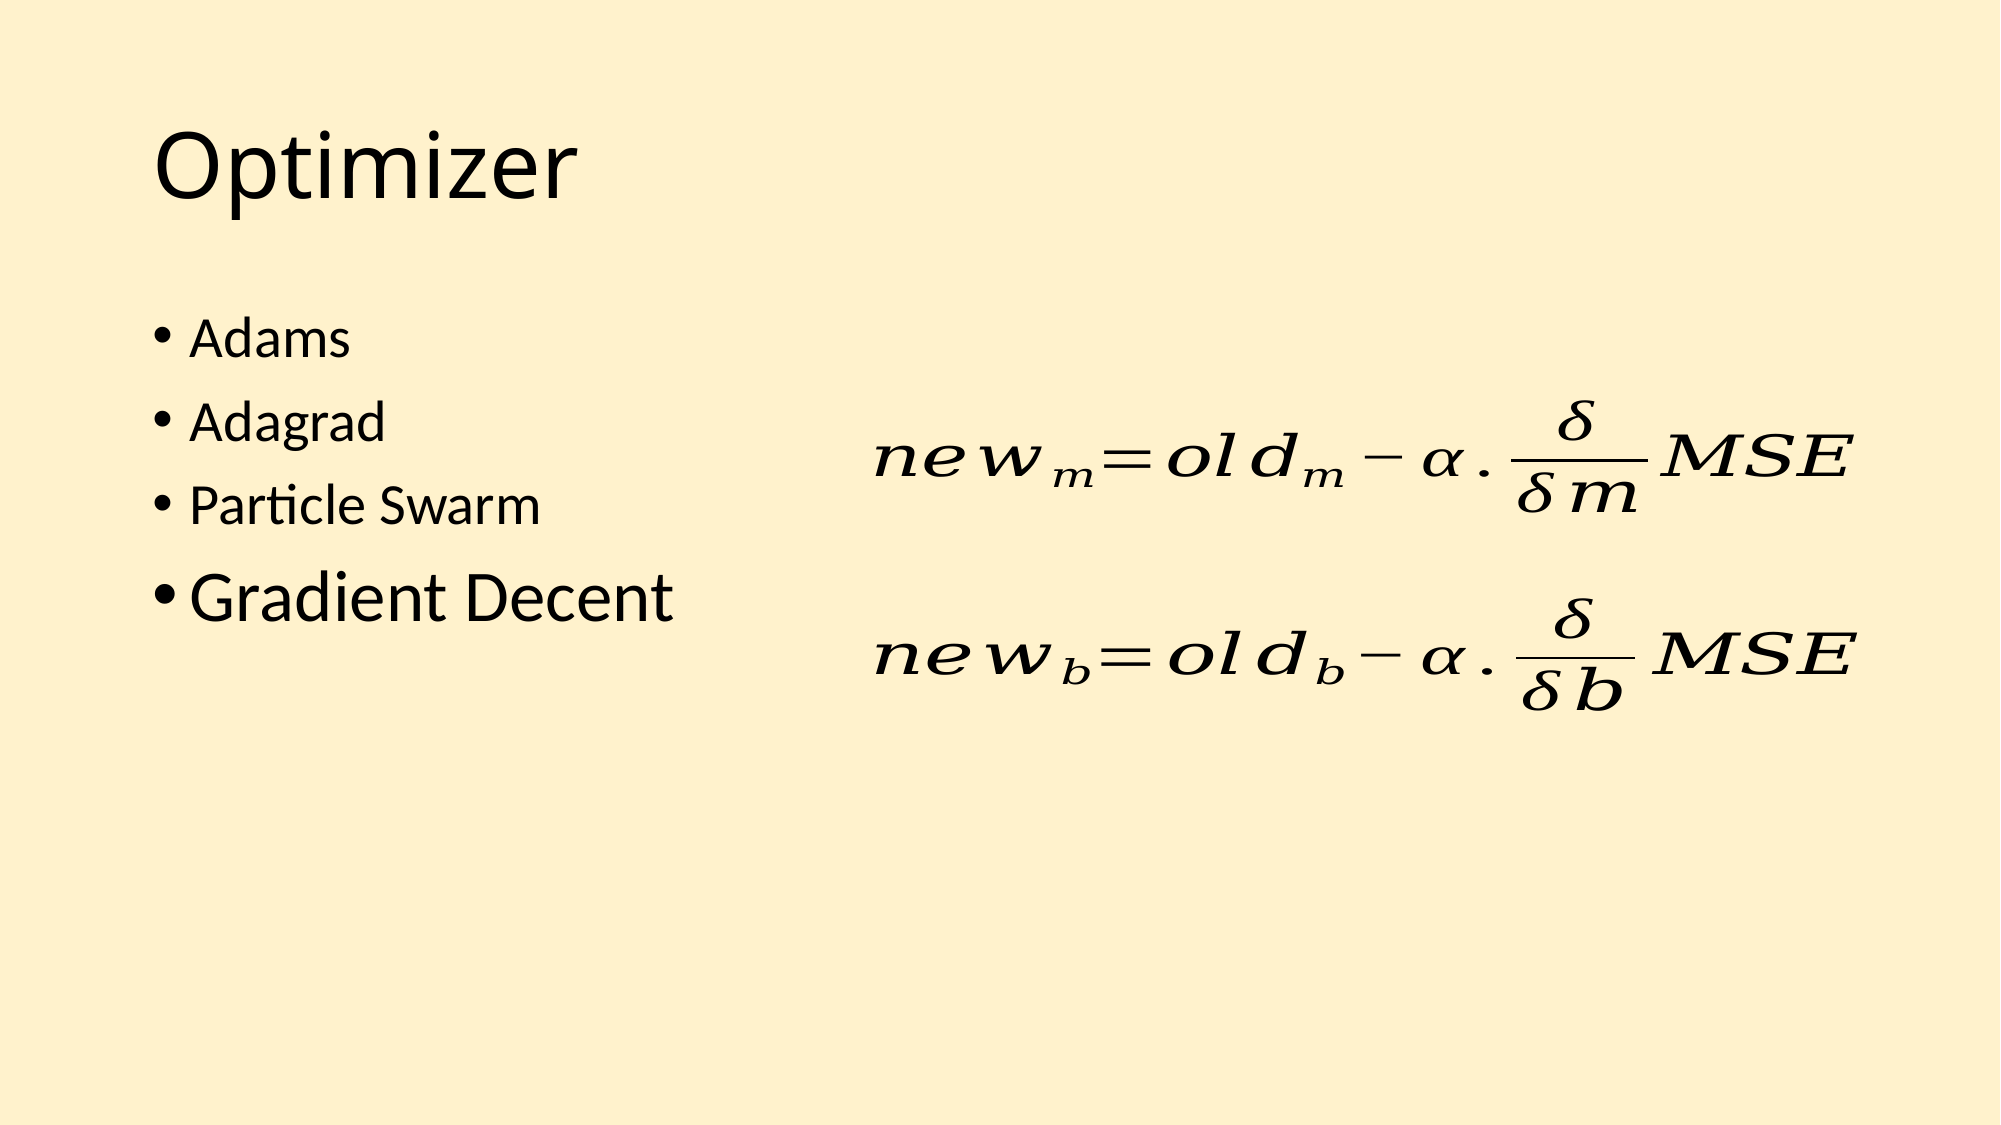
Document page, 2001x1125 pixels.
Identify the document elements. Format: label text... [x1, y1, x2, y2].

title Optimizer [137, 59, 1863, 278]
list Adams Adagrad Particle Swarm Gradient Decent [137, 299, 1863, 1014]
